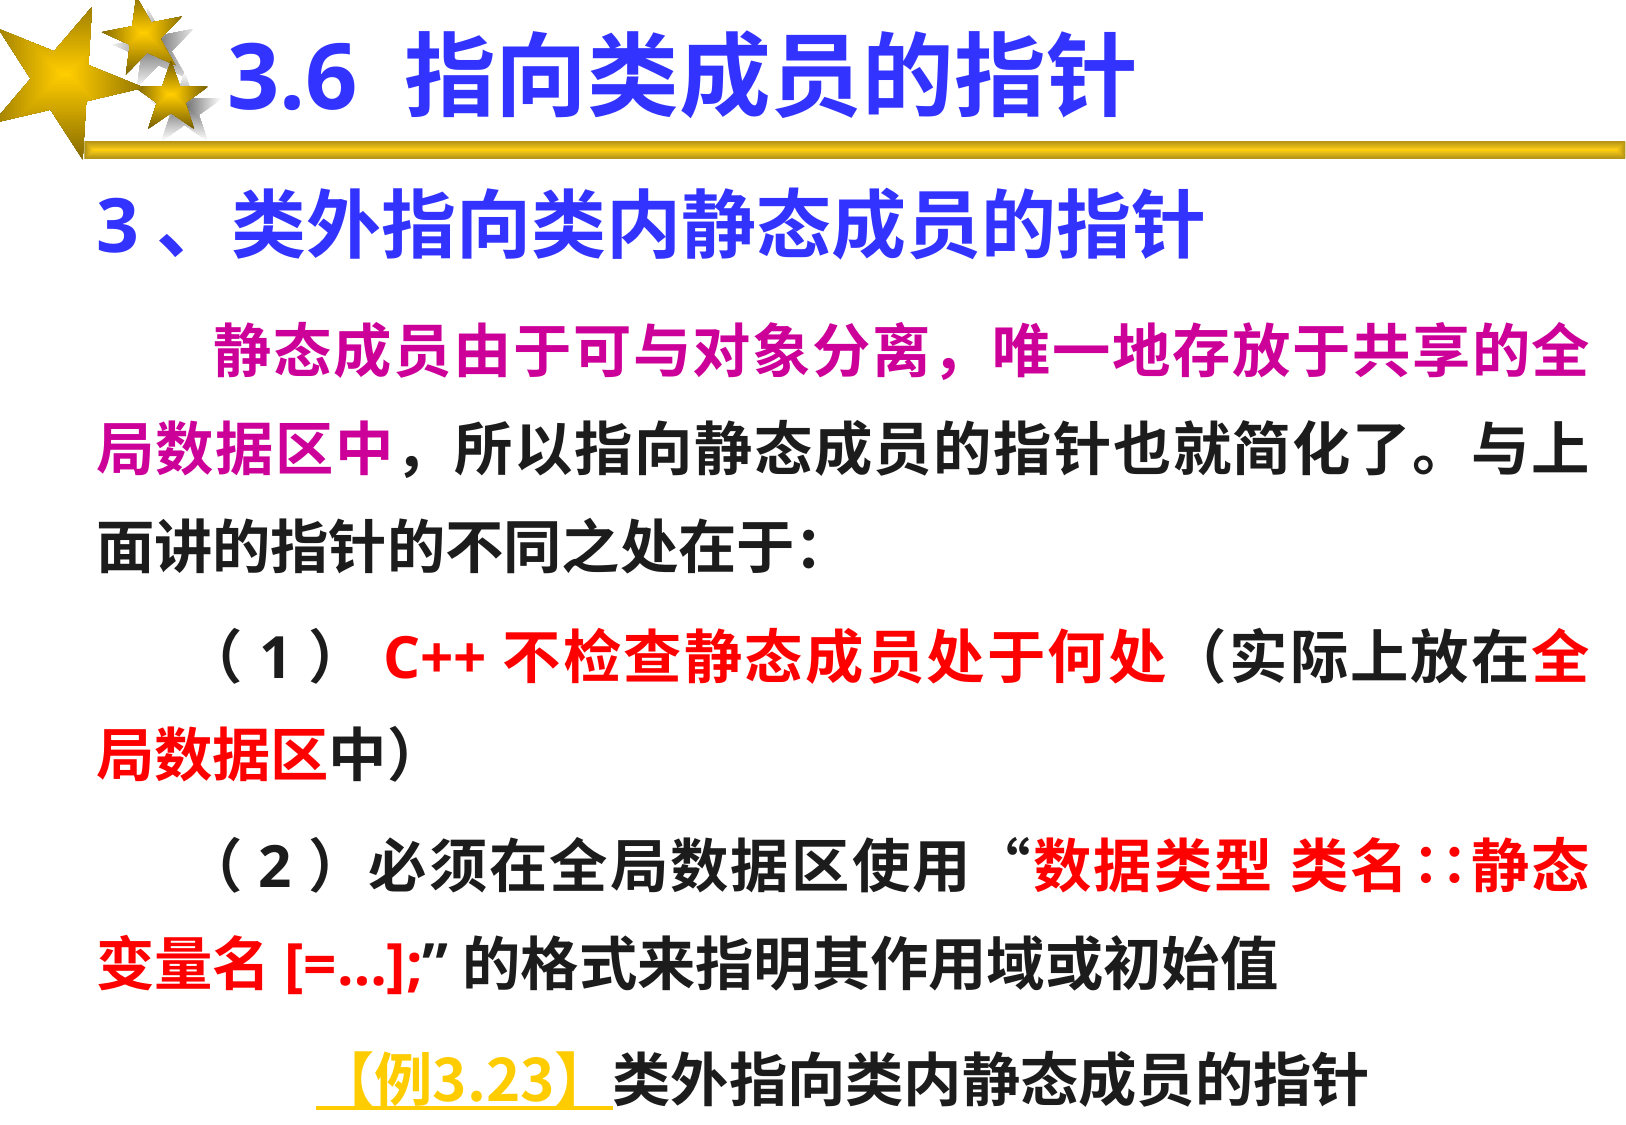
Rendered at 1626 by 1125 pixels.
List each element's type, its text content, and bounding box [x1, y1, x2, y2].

title 3.6 指向类成员的指针 [212, 7, 1625, 138]
list 3、类外指向类内静态成员的指针 静态成员由于可与对象分离，唯一地存放于共享的全局数据区中，所以指向静态成员的指针也就简化了。与上面讲的指针的不同之处在于： （1）C++不检查静态成员处于何处（实际上放在全局数据区中） （2）必须在全局数据区使用“数据类型 类名∷静态变量名[=…];”的格式来指明其作用域或初始值 【例3.23】类外指向类内静态成员的指针 [81, 160, 1605, 1106]
